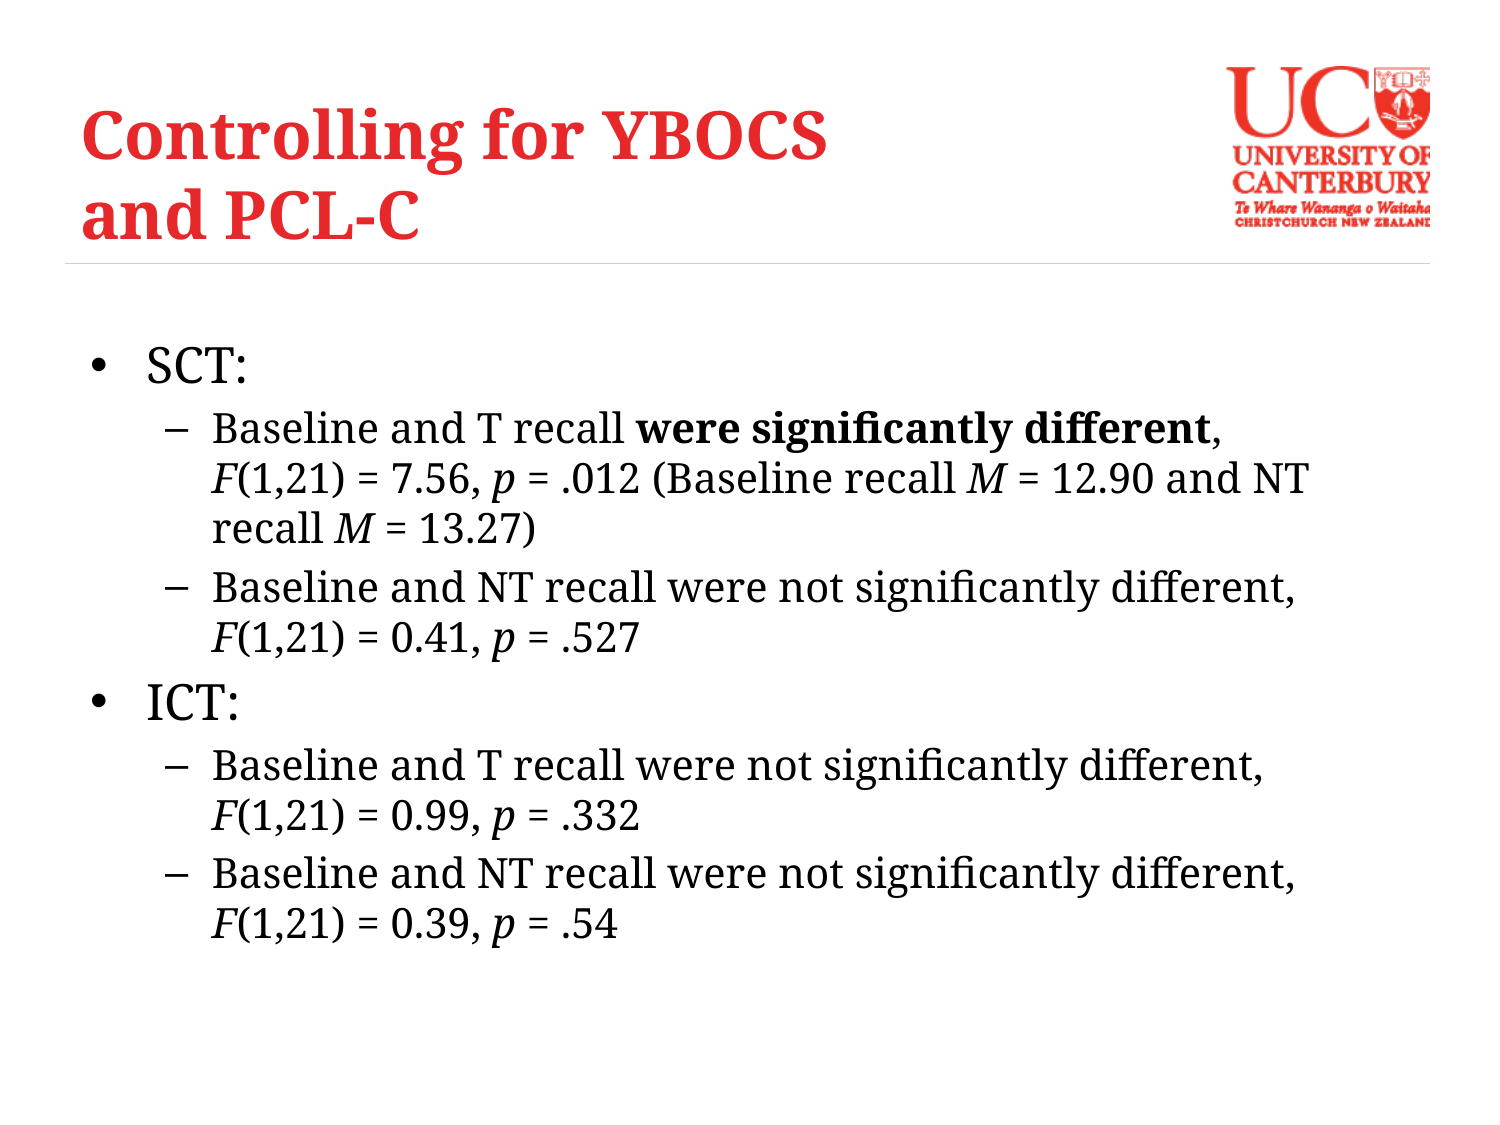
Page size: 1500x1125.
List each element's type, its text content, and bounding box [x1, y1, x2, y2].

title Controlling for YBOCS and PCL-C [64, 101, 929, 245]
list SCT: Baseline and T recall were significantly different, F(1,21) = 7.56, p = .012 (Baseline recall M = 12.90 and NT recall M = 13.27) Baseline and NT recall were not significantly different, F(1,21) = 0.41, p = .527 ICT: Baseline and T recall were not significantly different, F(1,21) = 0.99, p = .332 Baseline and NT recall were not significantly different, F(1,21) = 0.39, p = .54 [75, 326, 1365, 1005]
